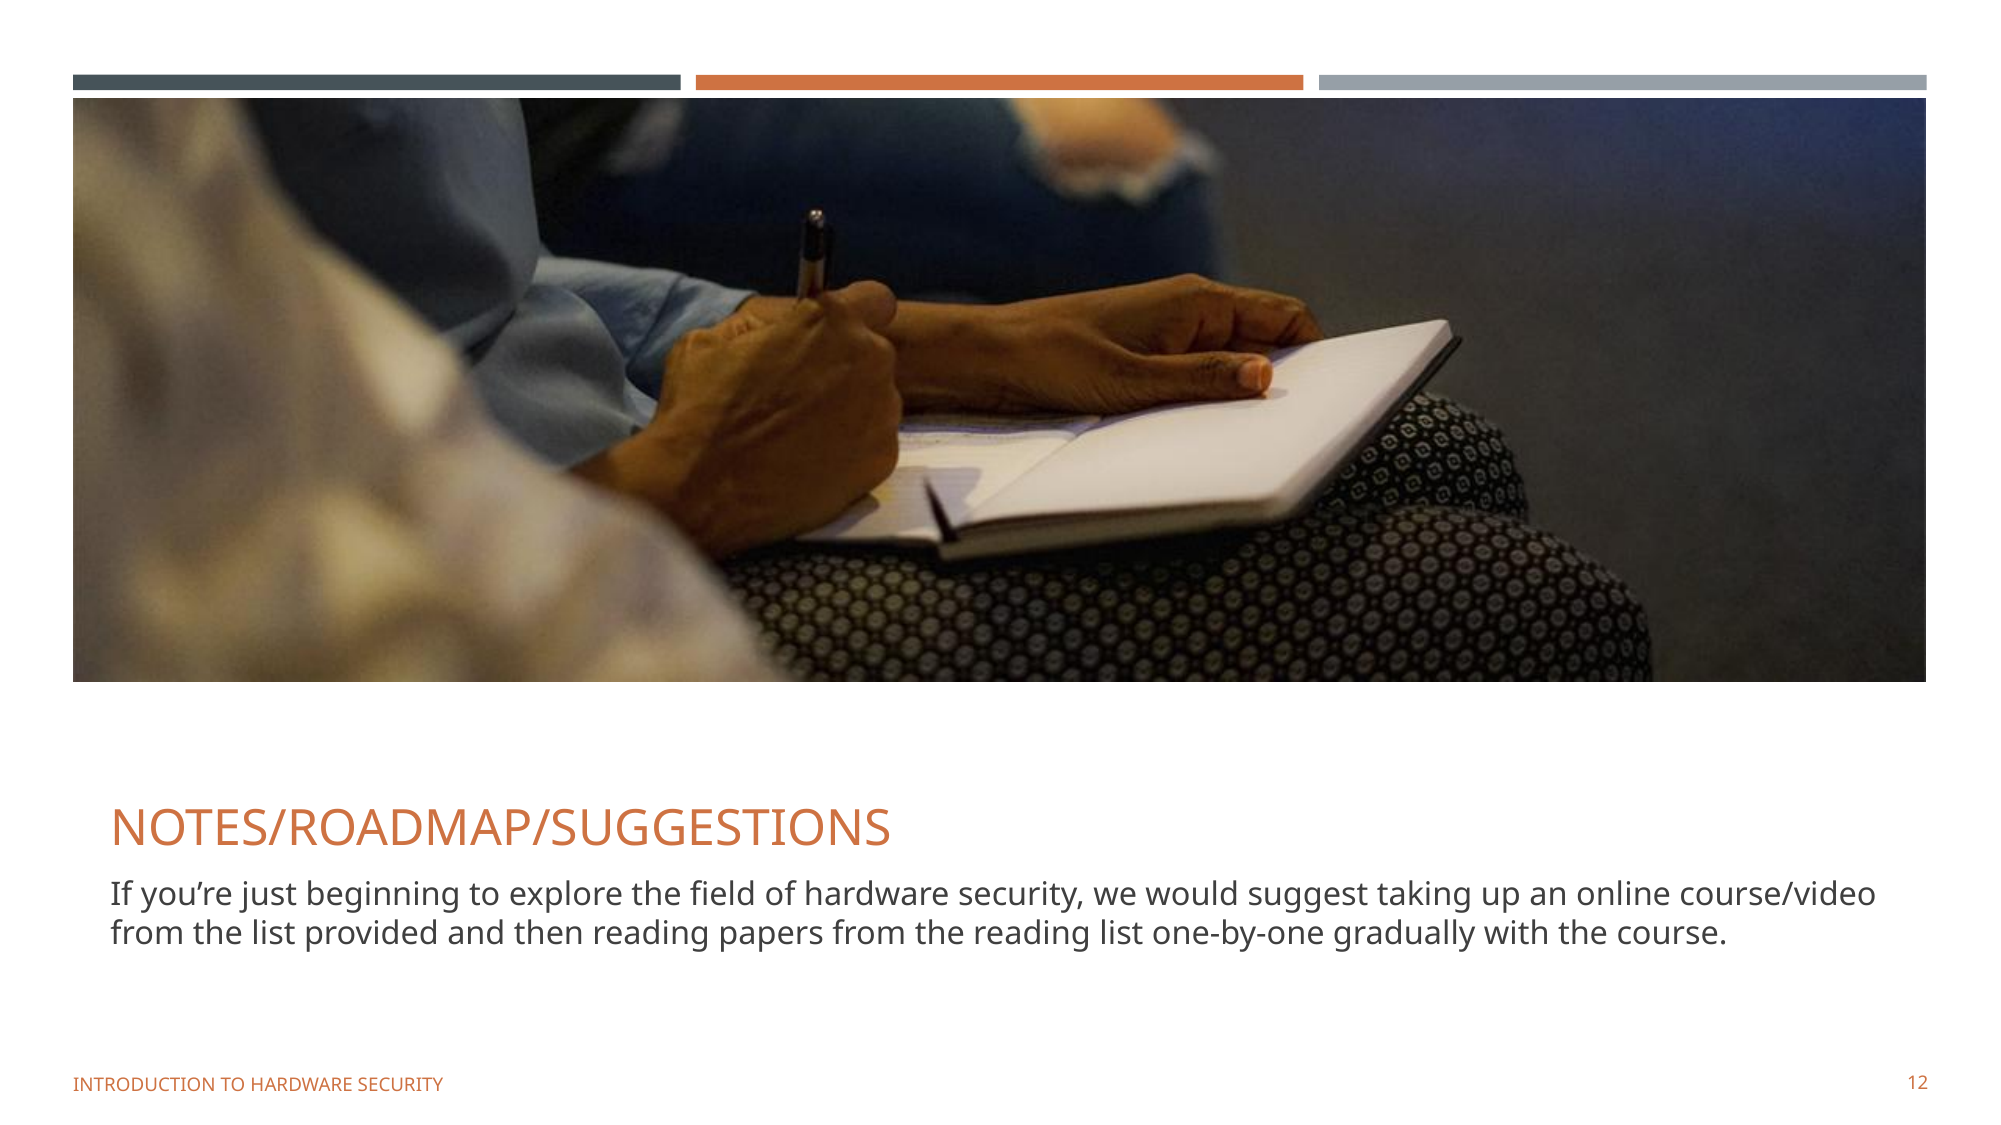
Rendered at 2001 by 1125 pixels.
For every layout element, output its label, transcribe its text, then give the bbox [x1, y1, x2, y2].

footer INTRODUCTION TO HARDWARE SECURITY [58, 1053, 1177, 1114]
title NOTES/ROADMAP/SUGGESTIONS [95, 769, 1905, 862]
list If you’re just beginning to explore the field of hardware security, we would suggest taking up an online course/video from the list provided and then reading papers from the reading list one-by-one gradually with the course. [95, 862, 1905, 962]
slide_number ‹#› [1770, 1053, 1944, 1114]
picture [73, 98, 1926, 682]
